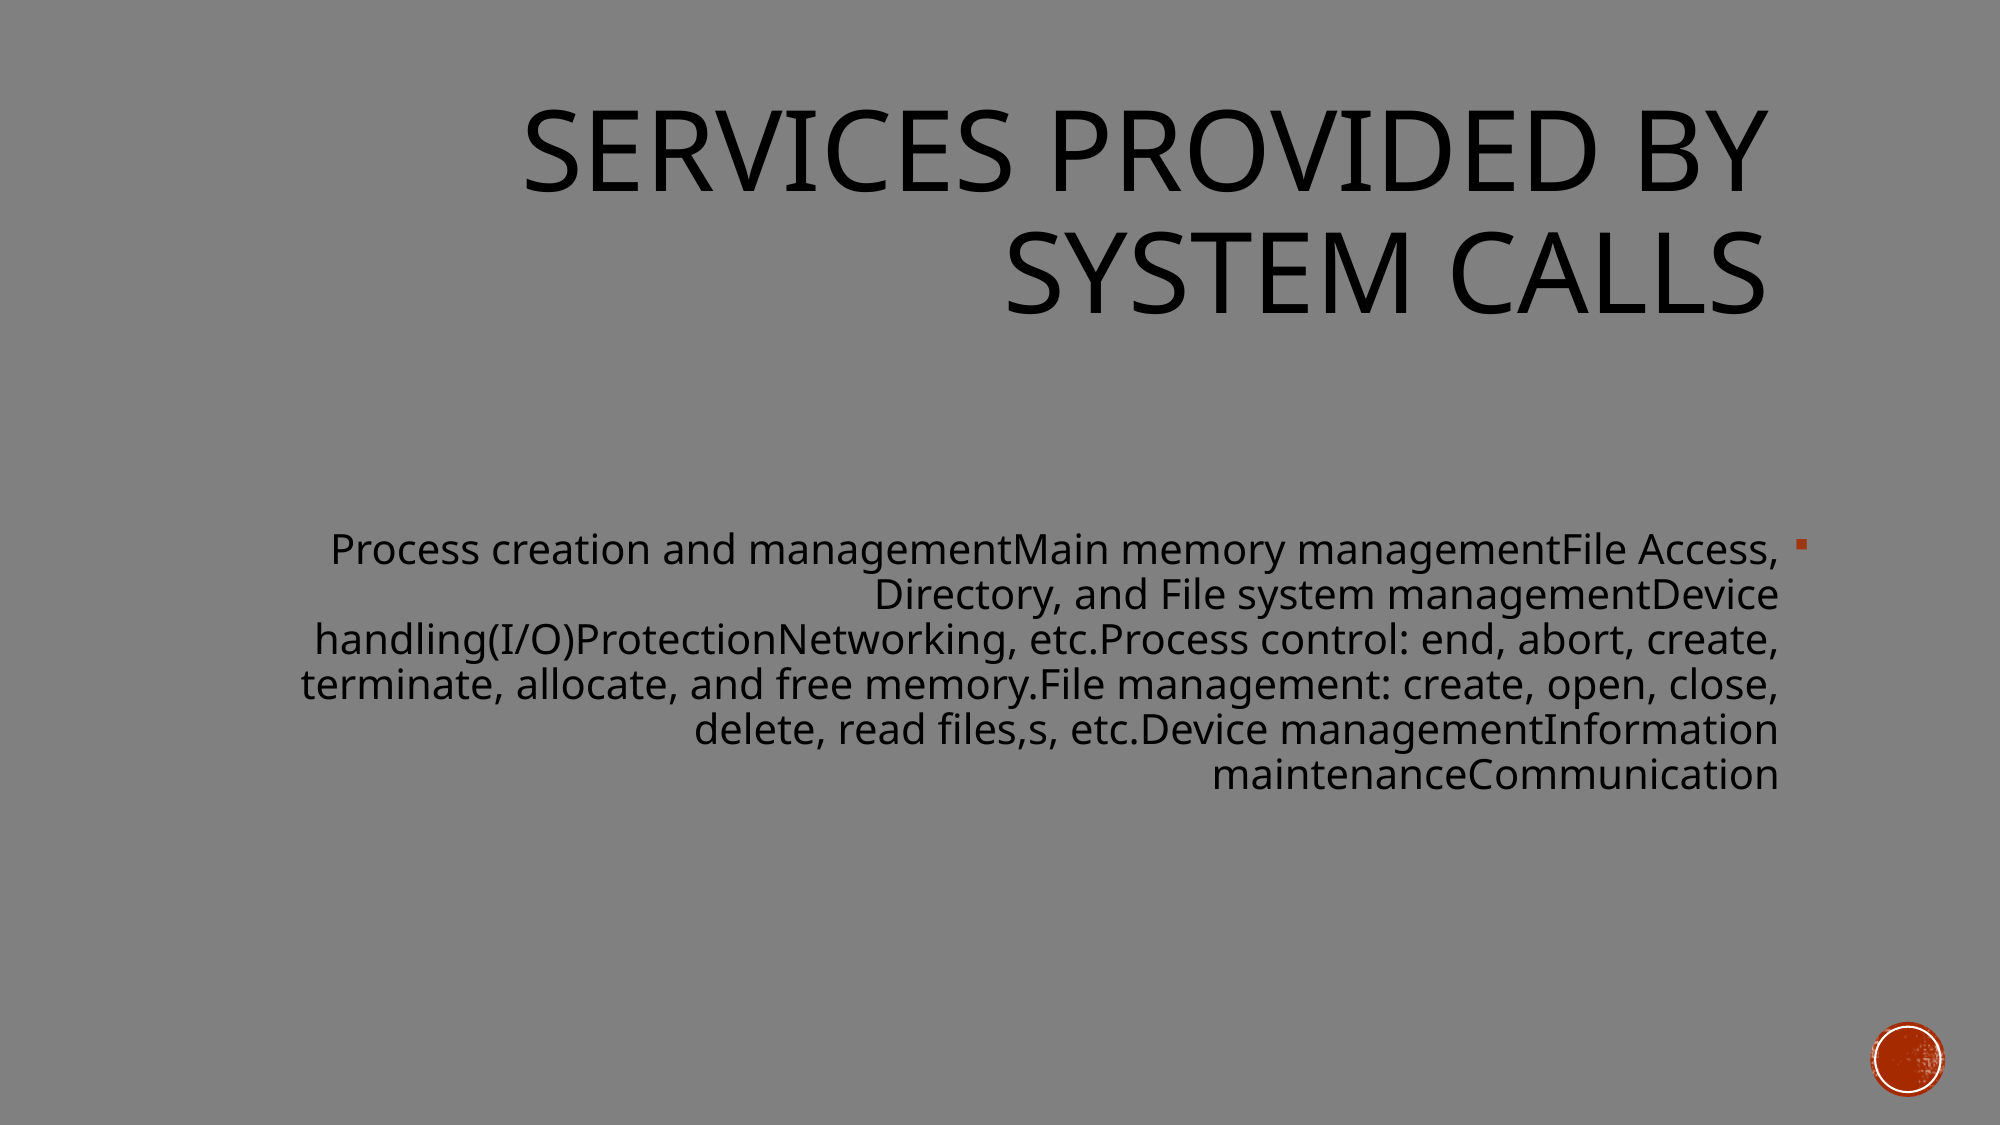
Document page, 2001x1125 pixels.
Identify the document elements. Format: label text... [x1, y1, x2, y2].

title Services Provided by System Calls [134, 83, 1785, 348]
list Process creation and managementMain memory managementFile Access, Directory, and File system managementDevice handling(I/O)ProtectionNetworking, etc.Process control: end, abort, create, terminate, allocate, and free memory.File management: create, open, close, delete, read files,s, etc.Device managementInformation maintenanceCommunication [174, 376, 1825, 1041]
